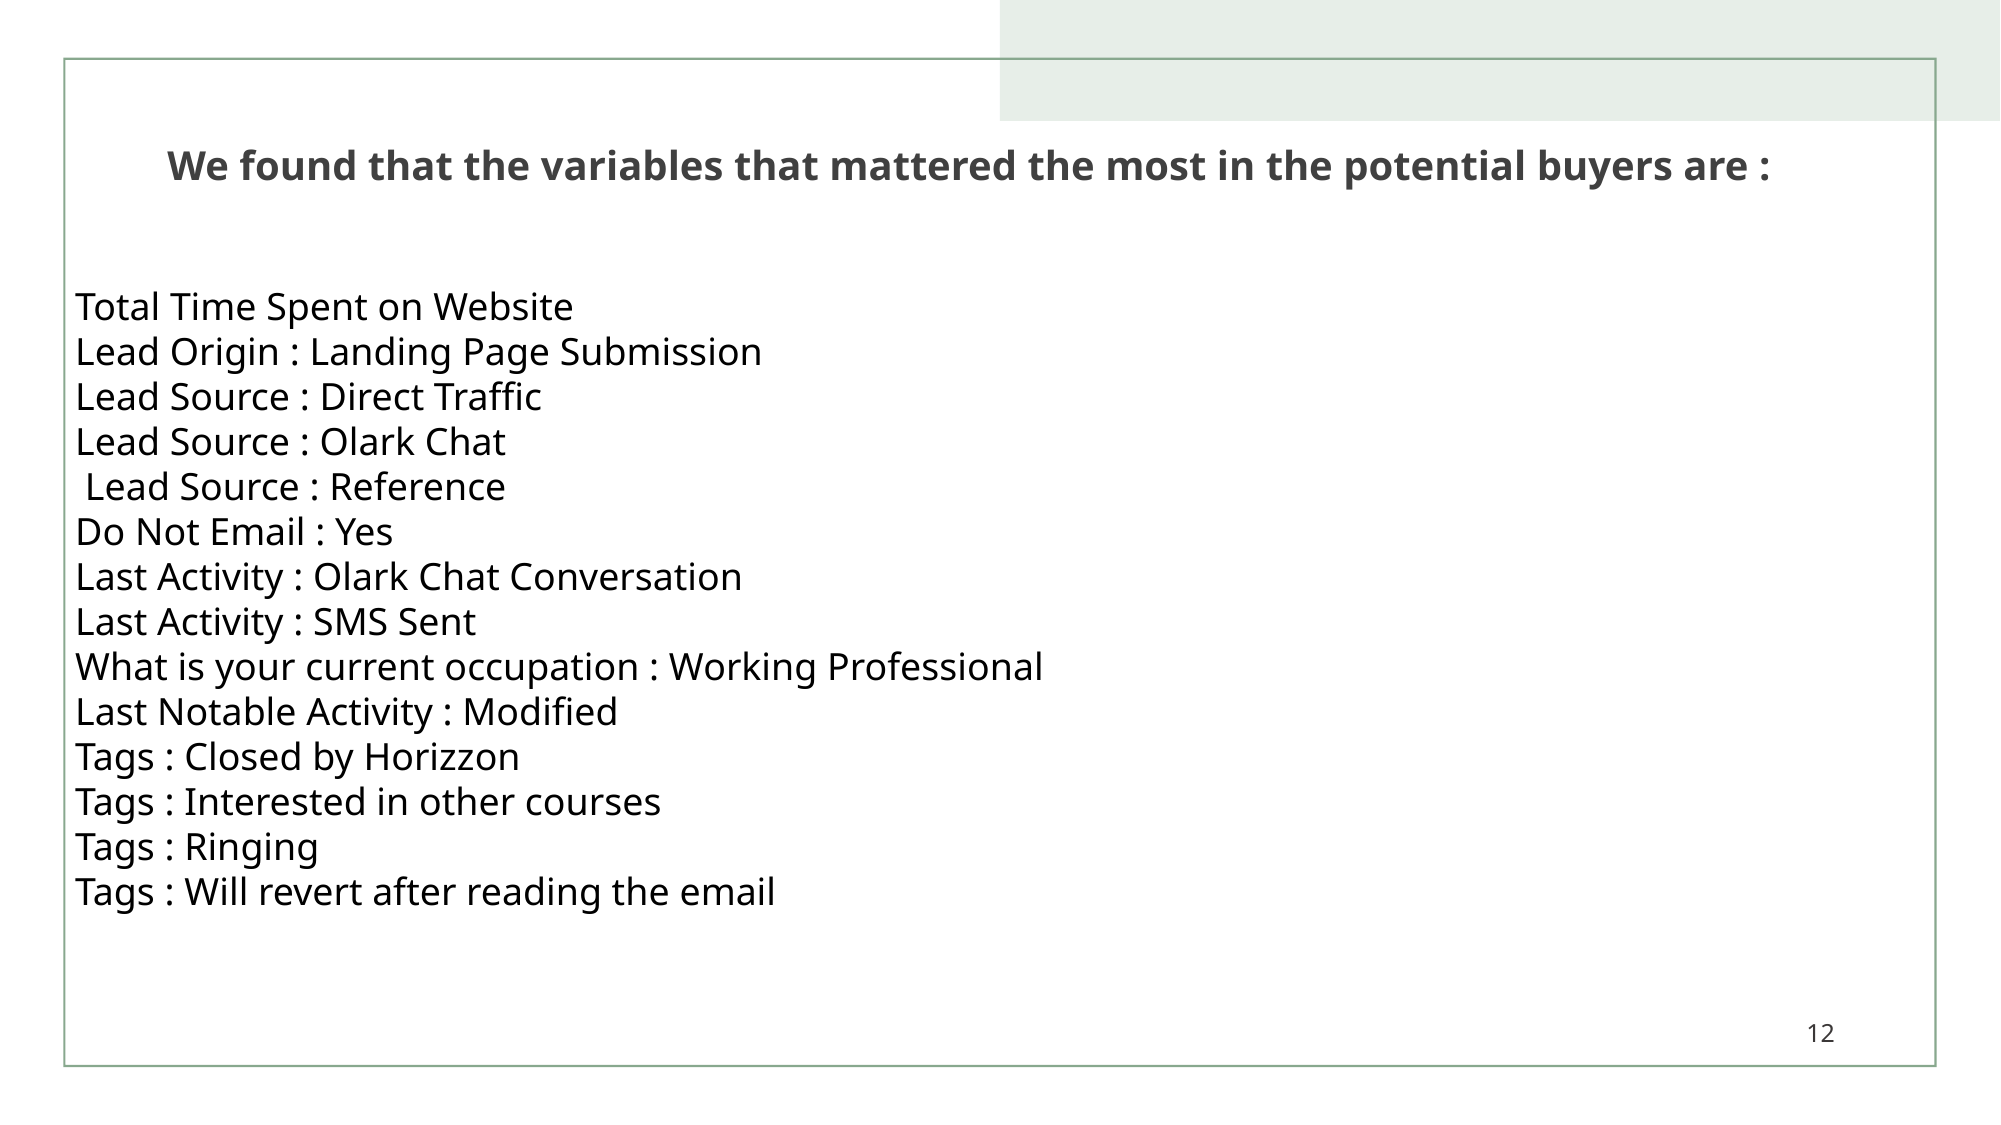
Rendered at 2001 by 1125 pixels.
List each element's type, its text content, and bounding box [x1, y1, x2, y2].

text_box Total Time Spent on Website Lead Origin : Landing Page Submission Lead Source : Direct Traffic Lead Source : Olark Chat Lead Source : Reference Do Not Email : Yes Last Activity : Olark Chat Conversation Last Activity : SMS Sent What is your current occupation : Working Professional Last Notable Activity : Modified Tags : Closed by Horizzon Tags : Interested in other courses Tags : Ringing Tags : Will revert after reading the email [60, 230, 1128, 921]
title We found that the variables that mattered the most in the potential buyers are : [152, 137, 1804, 198]
slide_number 12 [1400, 1004, 1850, 1064]
